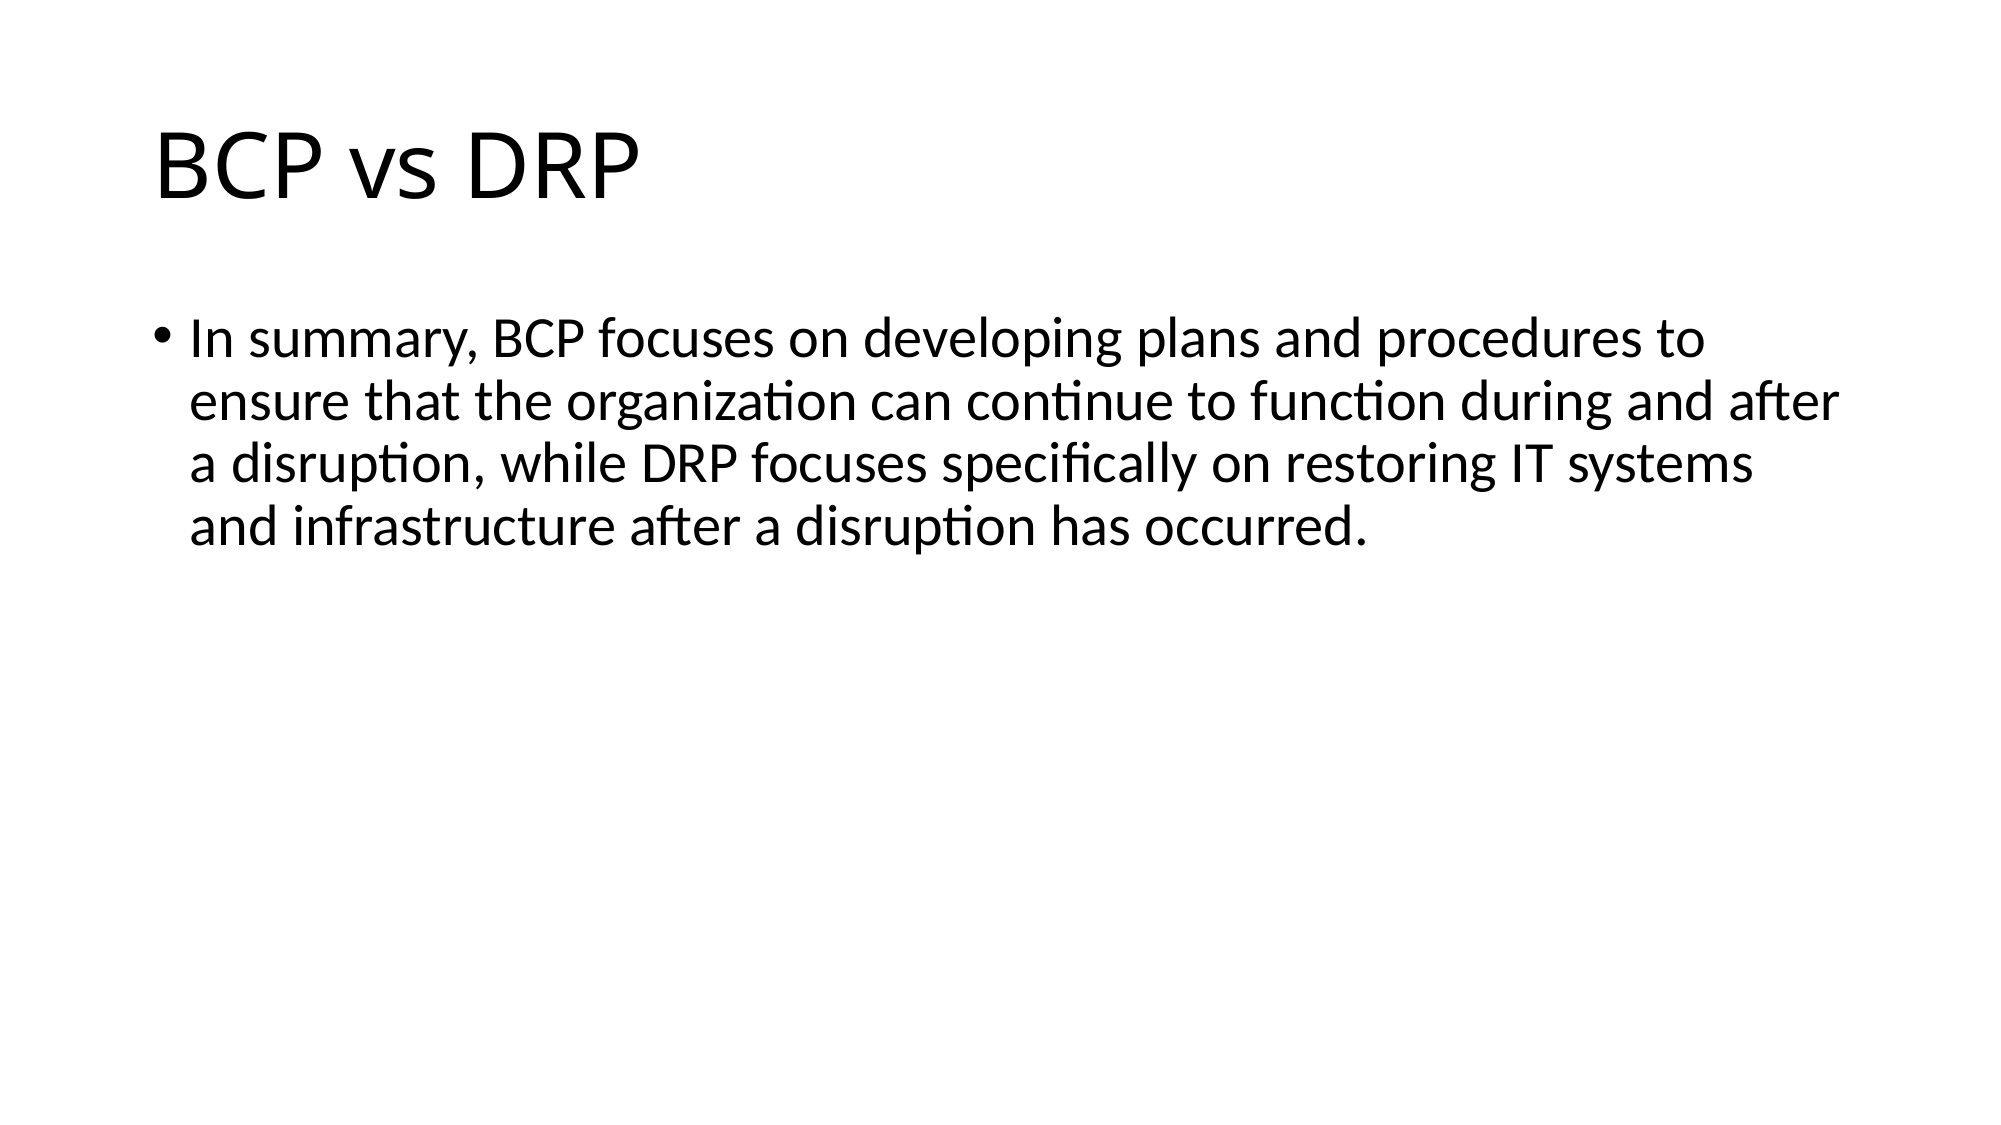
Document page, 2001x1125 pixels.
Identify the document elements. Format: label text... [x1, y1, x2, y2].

list In summary, BCP focuses on developing plans and procedures to ensure that the organization can continue to function during and after a disruption, while DRP focuses specifically on restoring IT systems and infrastructure after a disruption has occurred. [137, 299, 1863, 1014]
title BCP vs DRP [137, 59, 1863, 278]
